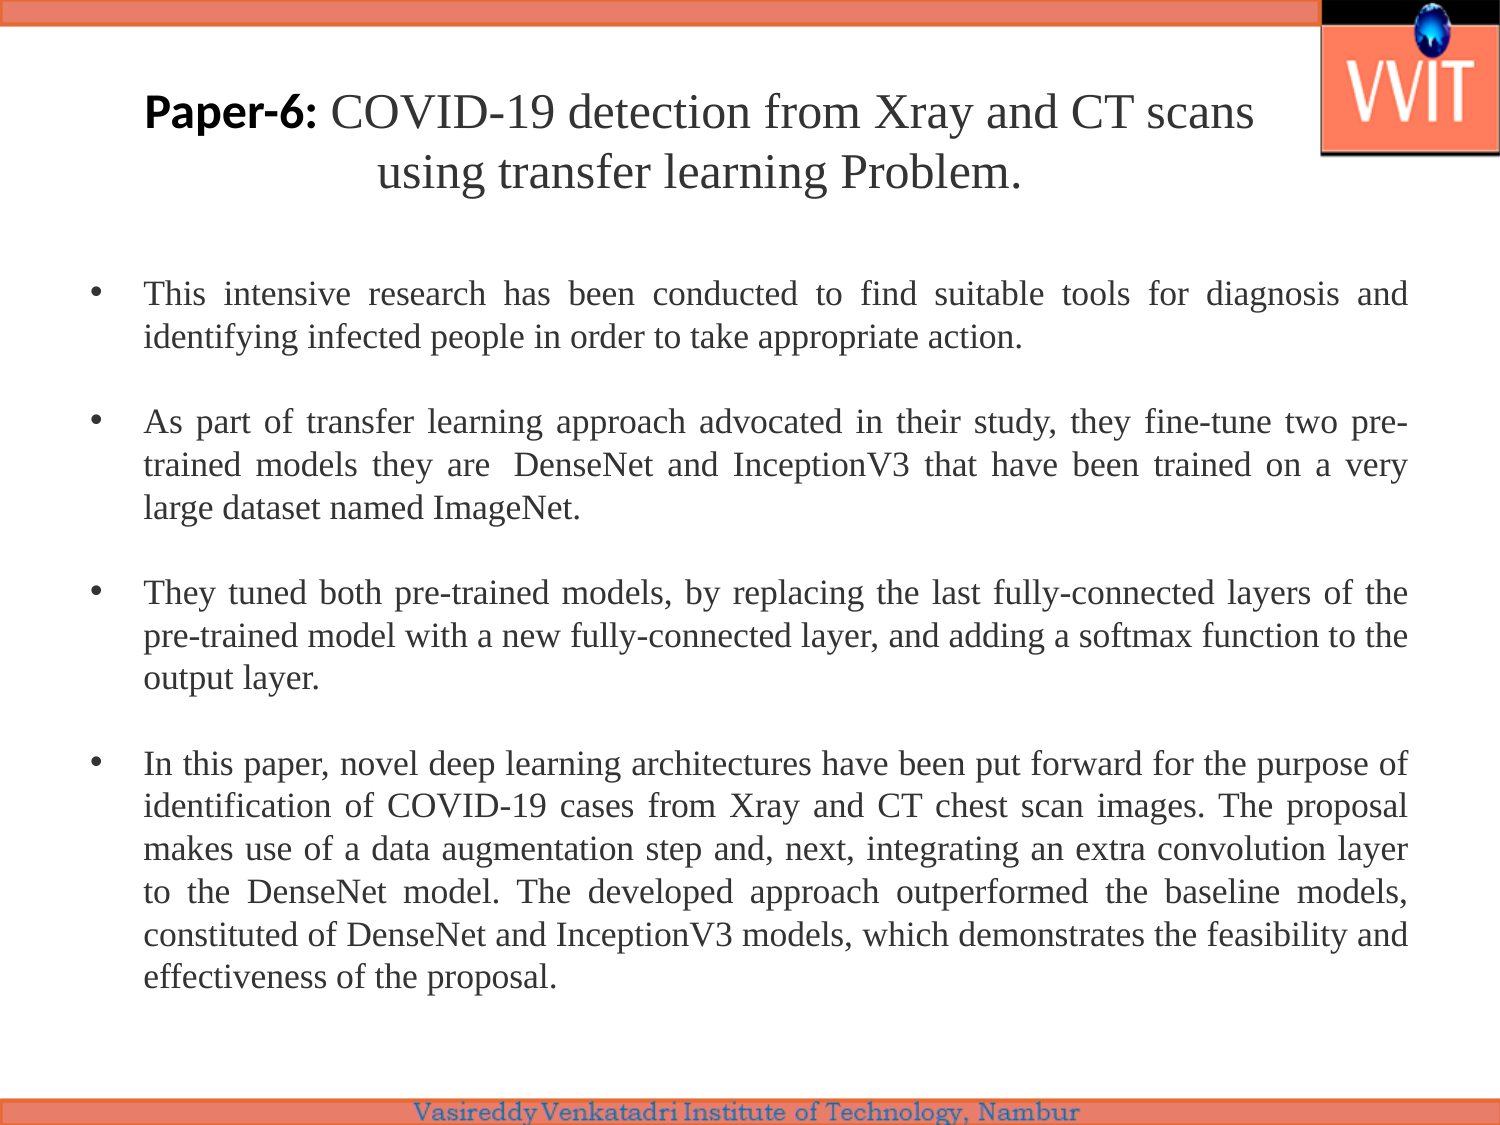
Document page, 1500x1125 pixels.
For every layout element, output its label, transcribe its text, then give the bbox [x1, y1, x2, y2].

list This intensive research has been conducted to find suitable tools for diagnosis and identifying infected people in order to take appropriate action. As part of transfer learning approach advocated in their study, they fine-tune two pre-trained models they are DenseNet and InceptionV3 that have been trained on a very large dataset named ImageNet. They tuned both pre-trained models, by replacing the last fully-connected layers of the pre-trained model with a new fully-connected layer, and adding a softmax function to the output layer. In this paper, novel deep learning architectures have been put forward for the purpose of identification of COVID-19 cases from Xray and CT chest scan images. The proposal makes use of a data augmentation step and, next, integrating an extra convolution layer to the DenseNet model. The developed approach outperformed the baseline models, constituted of DenseNet and InceptionV3 models, which demonstrates the feasibility and effectiveness of the proposal. [75, 262, 1425, 1005]
picture [0, 0, 1500, 1125]
title Paper-6: COVID-19 detection from Xray and CT scans using transfer learning Problem. [75, 45, 1325, 233]
